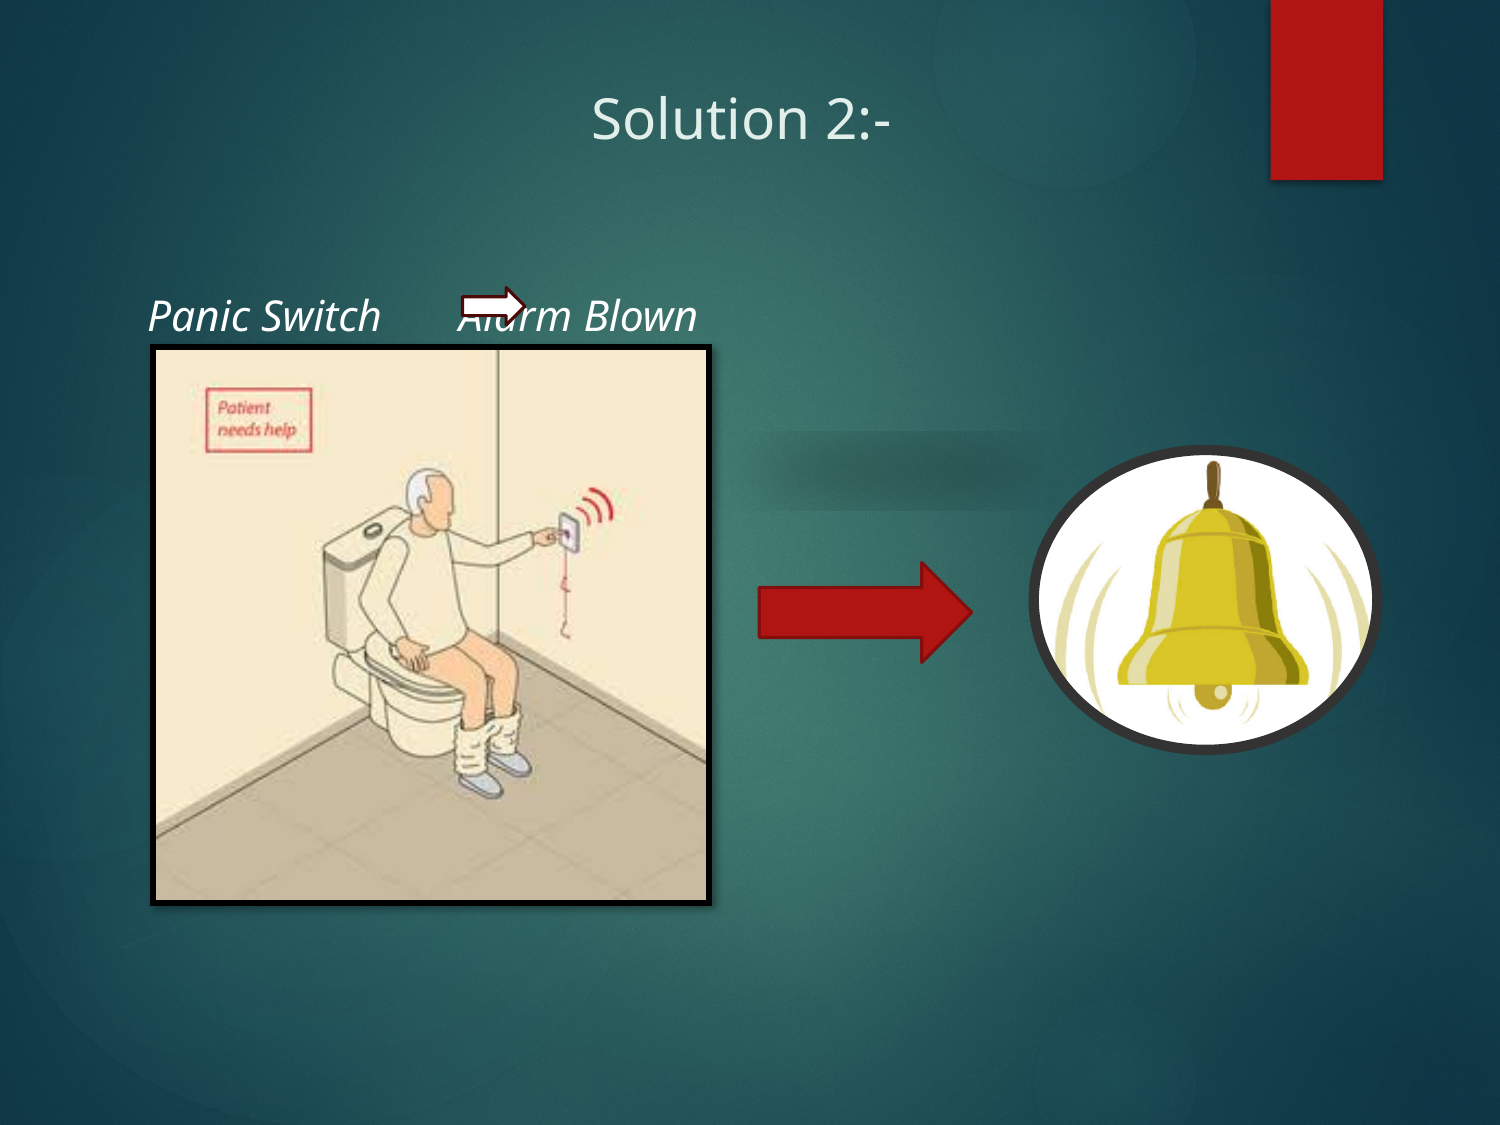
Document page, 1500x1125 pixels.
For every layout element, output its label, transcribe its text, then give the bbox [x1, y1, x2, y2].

text_box [757, 561, 973, 664]
list Solution 2:- Panic Switch Alarm Blown [24, 75, 1100, 350]
picture [1033, 449, 1378, 751]
text_box [460, 286, 527, 327]
picture [155, 349, 707, 901]
